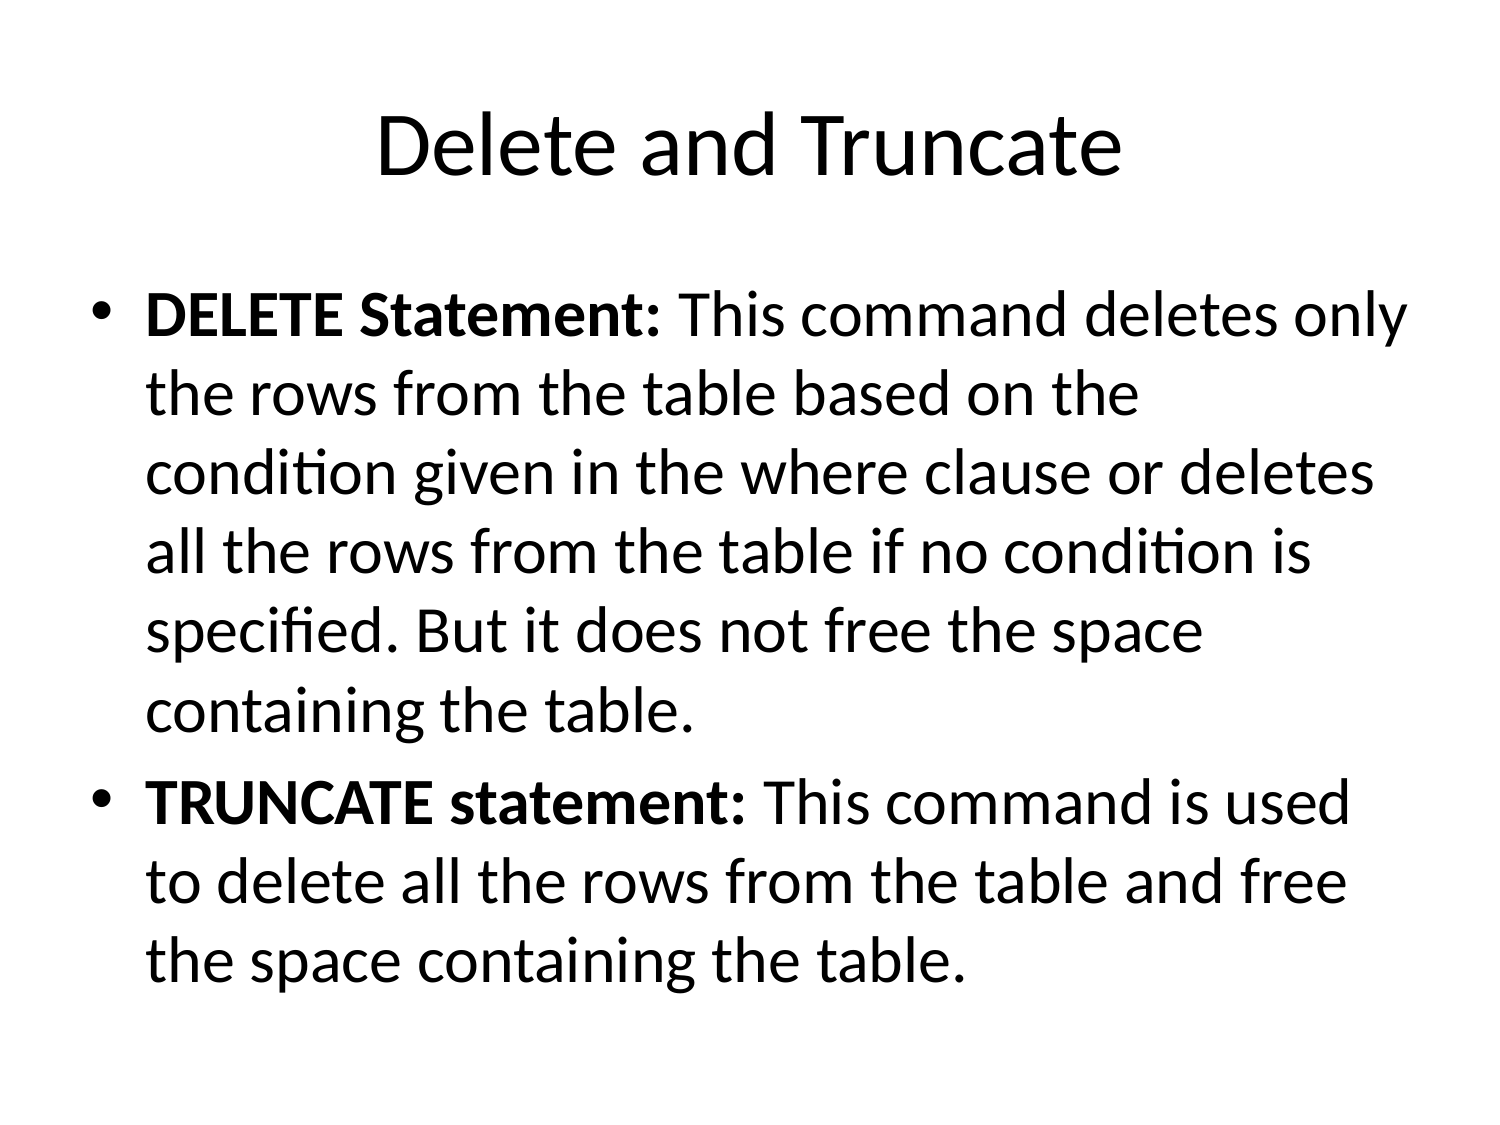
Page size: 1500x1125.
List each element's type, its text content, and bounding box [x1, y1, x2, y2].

list DELETE Statement: This command deletes only the rows from the table based on the condition given in the where clause or deletes all the rows from the table if no condition is specified. But it does not free the space containing the table. TRUNCATE statement: This command is used to delete all the rows from the table and free the space containing the table. [75, 262, 1425, 1005]
title Delete and Truncate [75, 45, 1425, 233]
